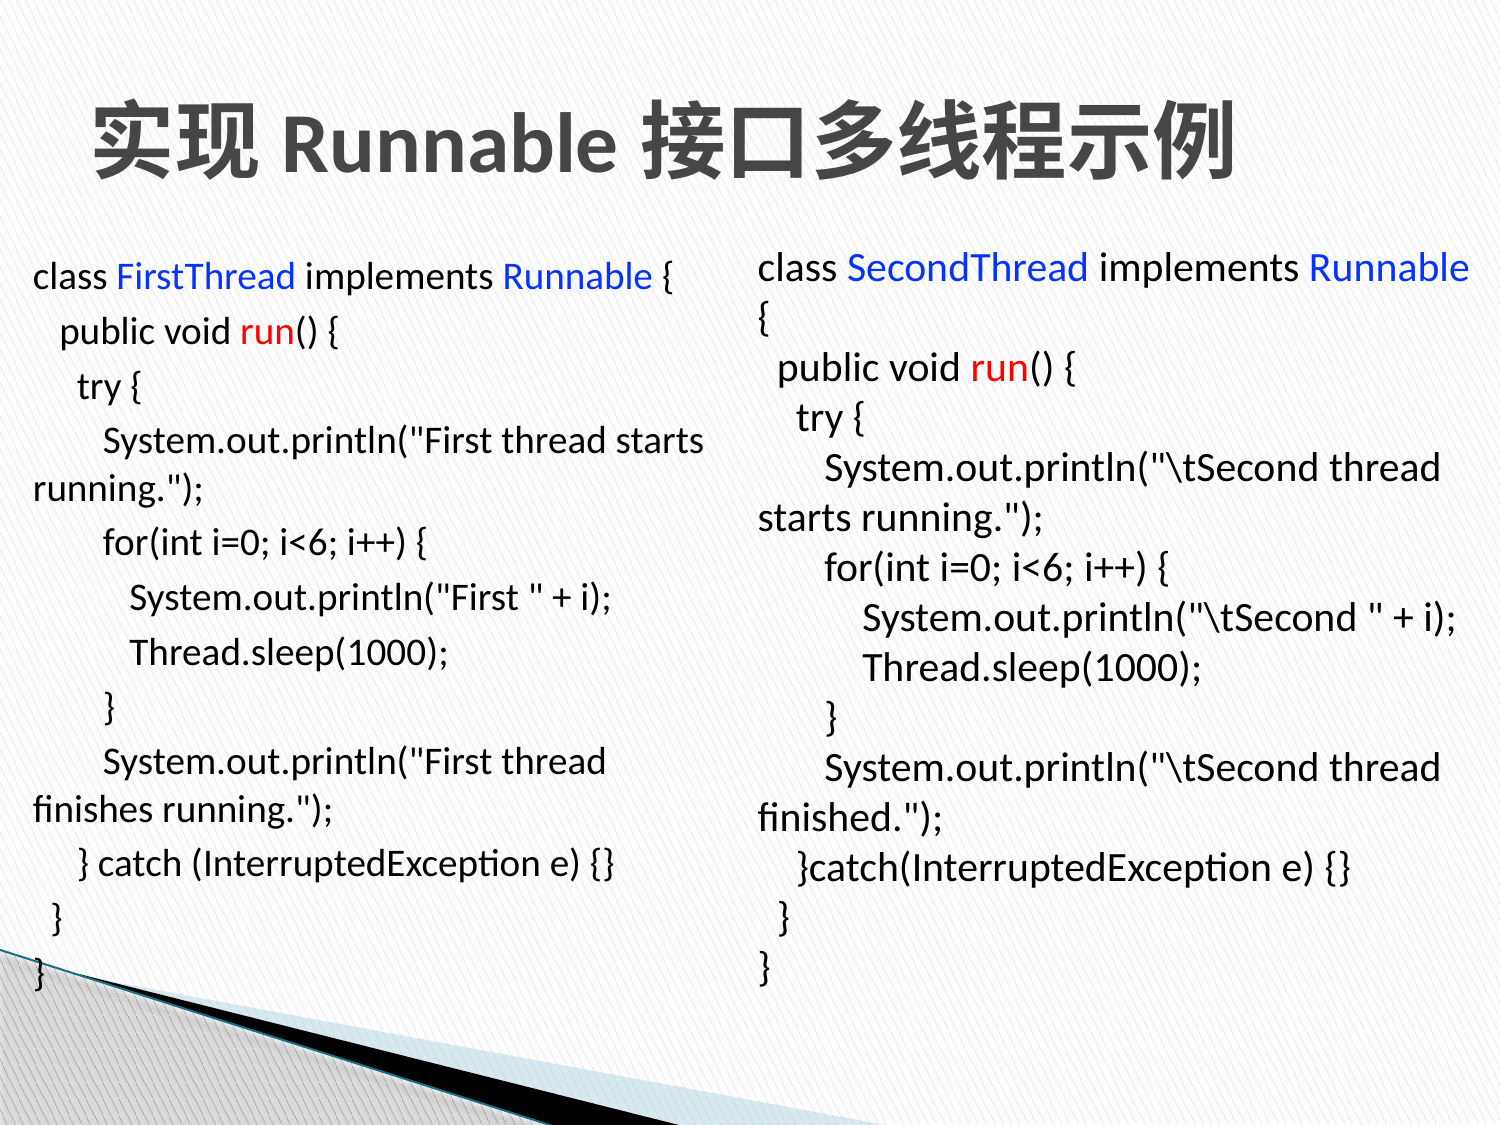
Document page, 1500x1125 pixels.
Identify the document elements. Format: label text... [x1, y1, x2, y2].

list class FirstThread implements Runnable { public void run() { try { System.out.println("First thread starts running."); for(int i=0; i<6; i++) { System.out.println("First " + i); Thread.sleep(1000); } System.out.println("First thread finishes running."); } catch (InterruptedException e) {} } } [0, 243, 725, 1006]
title 实现Runnable接口多线程示例 [75, 45, 1425, 233]
text_box class SecondThread implements Runnable { public void run() { try { System.out.println("\tSecond thread starts running."); for(int i=0; i<6; i++) { System.out.println("\tSecond " + i); Thread.sleep(1000); } System.out.println("\tSecond thread finished."); }catch(InterruptedException e) {} } } [725, 232, 1500, 998]
